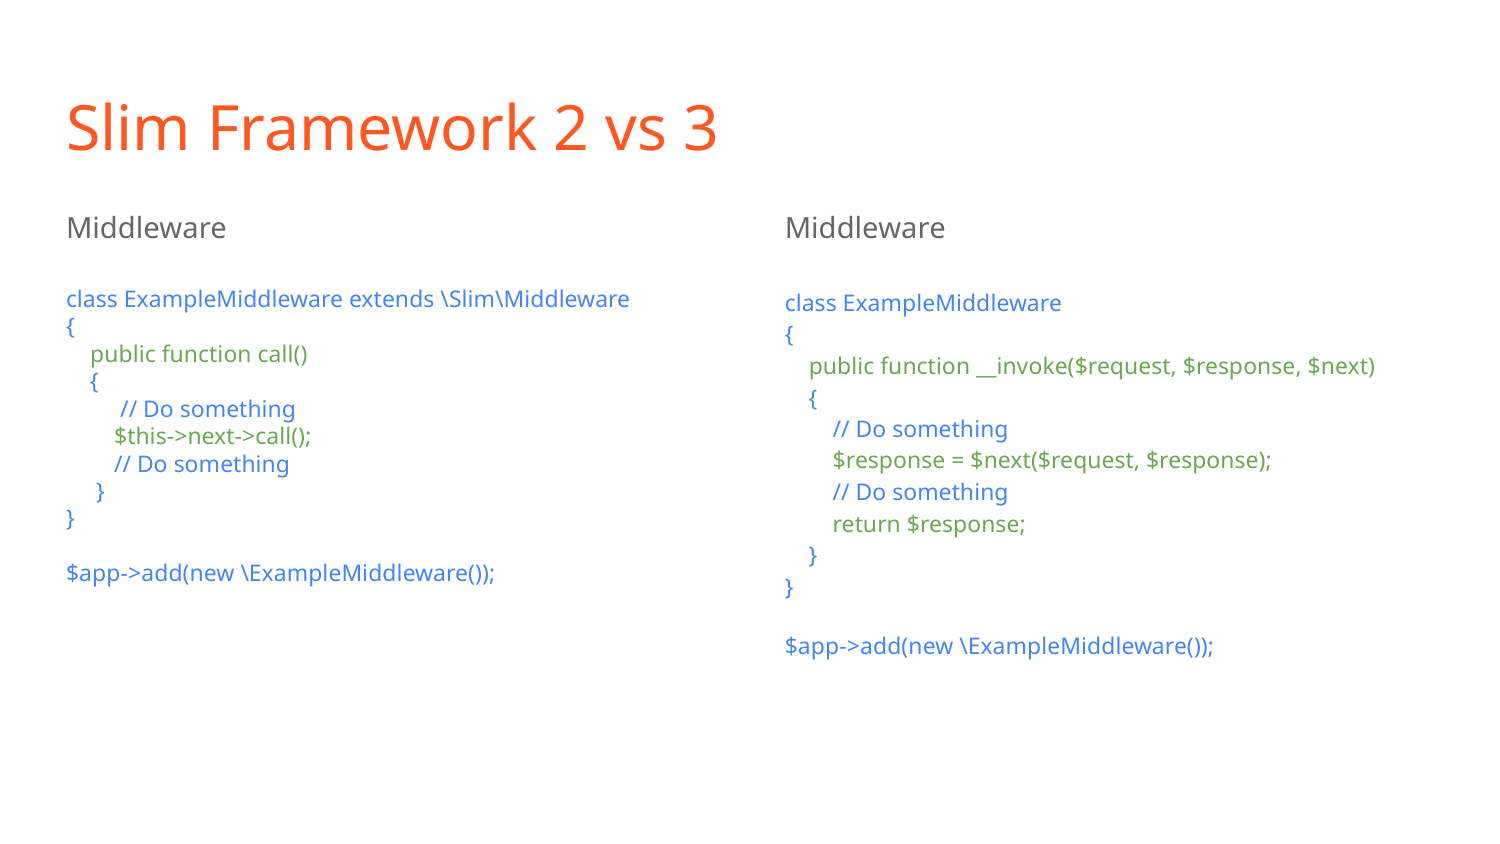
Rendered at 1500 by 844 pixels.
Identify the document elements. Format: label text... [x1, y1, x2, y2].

title Slim Framework 2 vs 3 [51, 72, 1449, 167]
list Middleware class ExampleMiddleware { public function __invoke($request, $response, $next) { // Do something $response = $next($request, $response); // Do something return $response; } } $app->add(new \ExampleMiddleware()); [769, 189, 1439, 750]
list Middleware class ExampleMiddleware extends \Slim\Middleware { public function call() { // Do something $this->next->call(); // Do something } } $app->add(new \ExampleMiddleware()); [51, 189, 721, 750]
